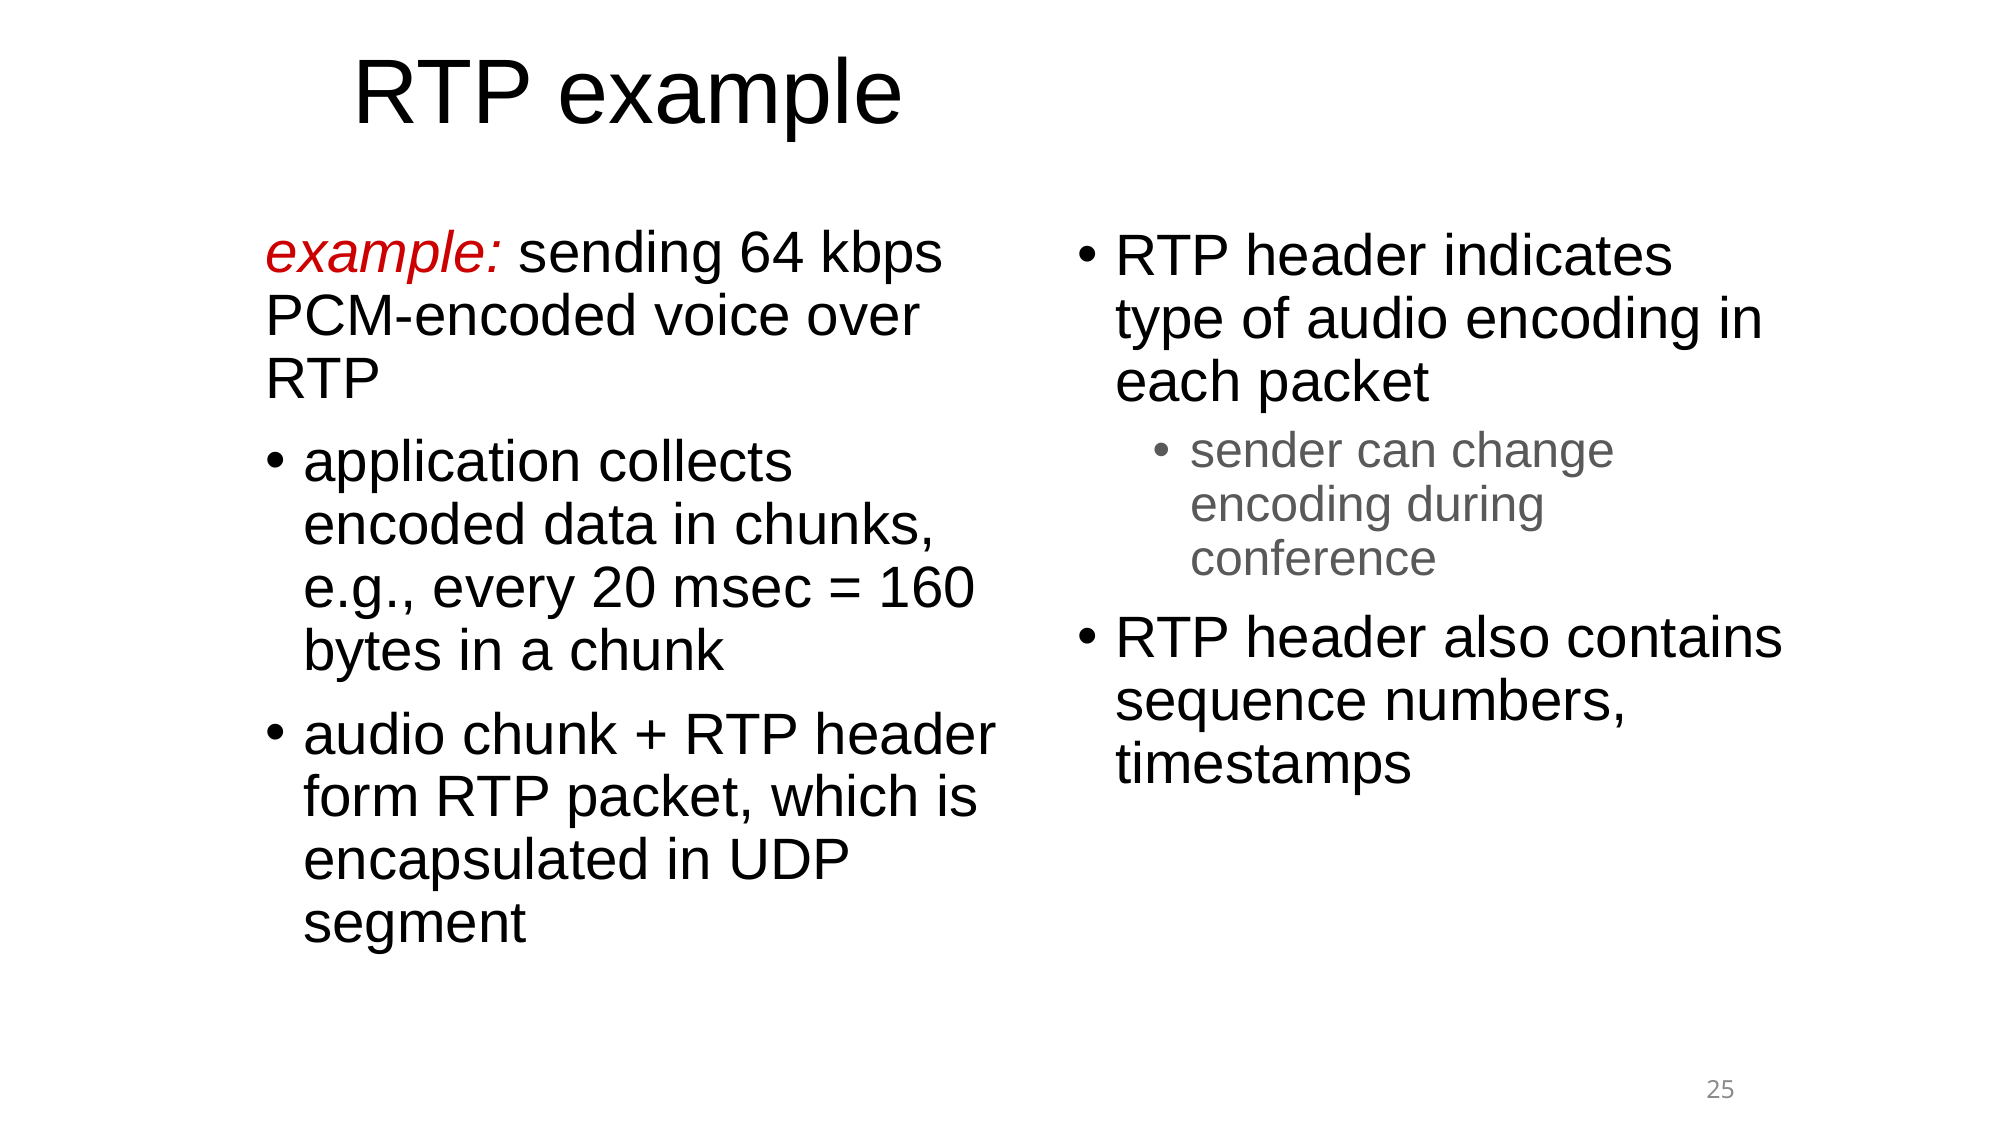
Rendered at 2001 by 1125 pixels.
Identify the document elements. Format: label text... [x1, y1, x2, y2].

list RTP header indicates type of audio encoding in each packet sender can change encoding during conference RTP header also contains sequence numbers, timestamps [1062, 217, 1806, 981]
list example: sending 64 kbps PCM-encoded voice over RTP application collects encoded data in chunks, e.g., every 20 msec = 160 bytes in a chunk audio chunk + RTP header form RTP packet, which is encapsulated in UDP segment [250, 214, 1037, 1021]
title RTP example [337, 0, 1613, 188]
slide_number 25 [1637, 1068, 1750, 1113]
